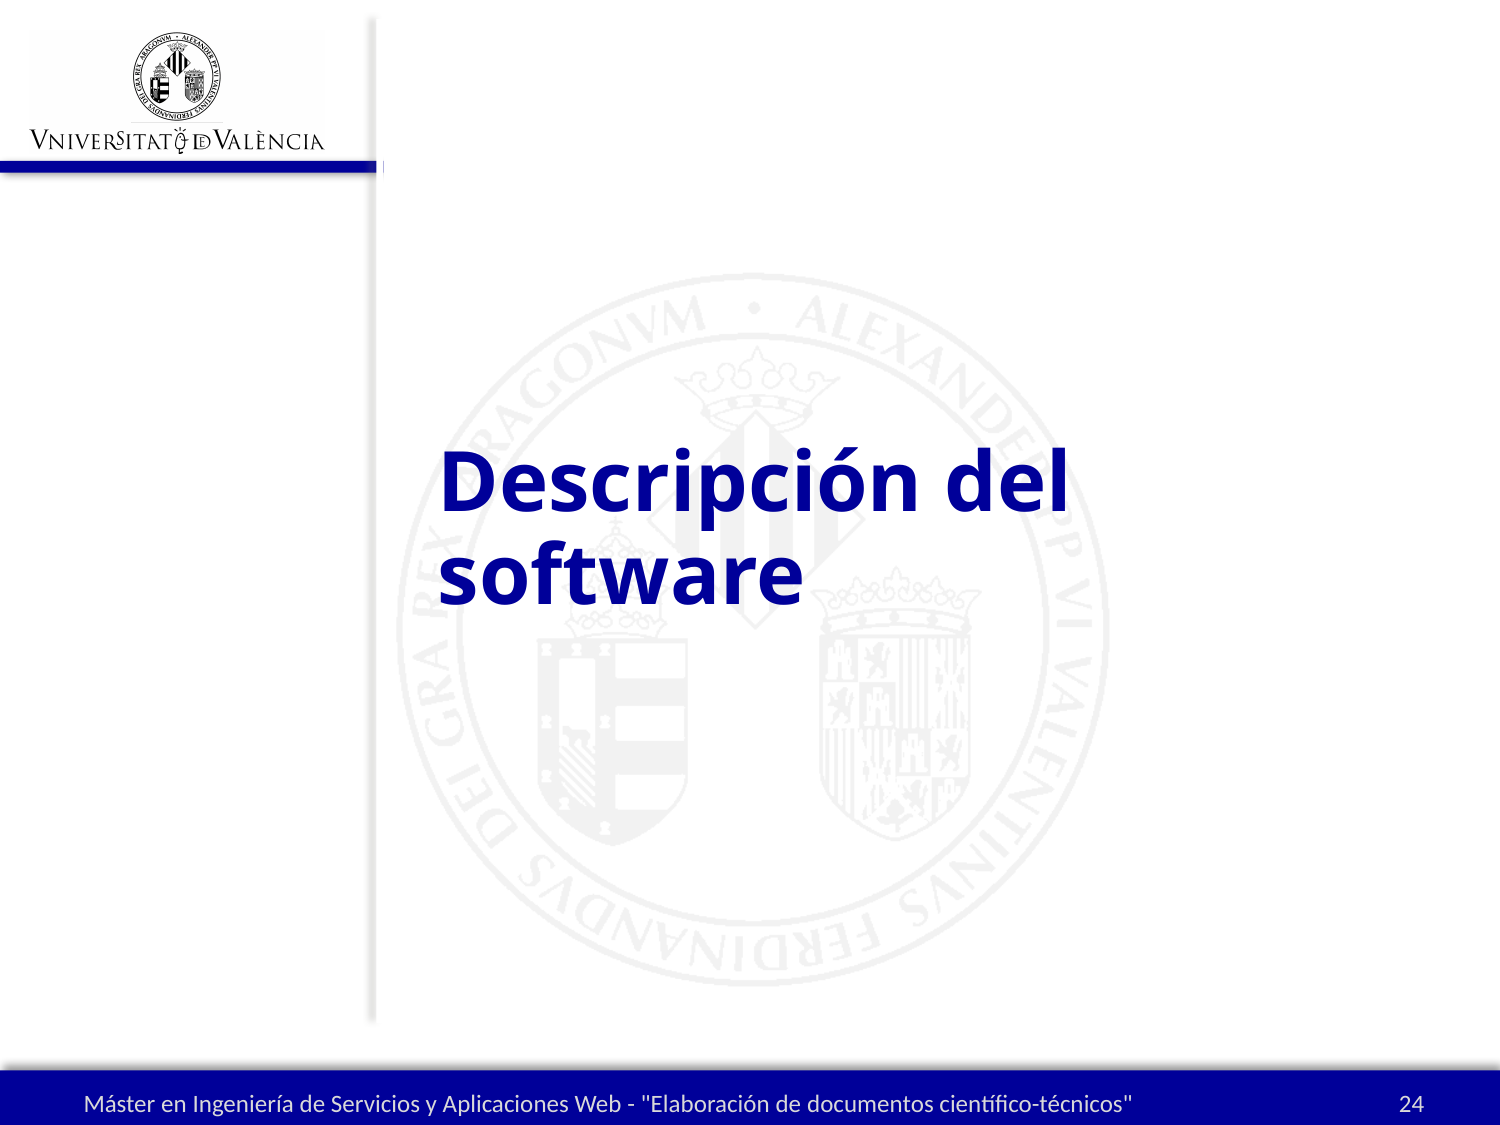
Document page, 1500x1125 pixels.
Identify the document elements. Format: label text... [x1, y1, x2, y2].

picture [366, 255, 370, 994]
footer Máster en Ingeniería de Servicios y Aplicaciones Web - "Elaboración de documentos científico-técnicos" [68, 1070, 1353, 1125]
picture [29, 30, 325, 154]
title Descripción del software [422, 426, 1473, 802]
picture [384, 255, 1134, 994]
slide_number 24 [1364, 1070, 1440, 1125]
